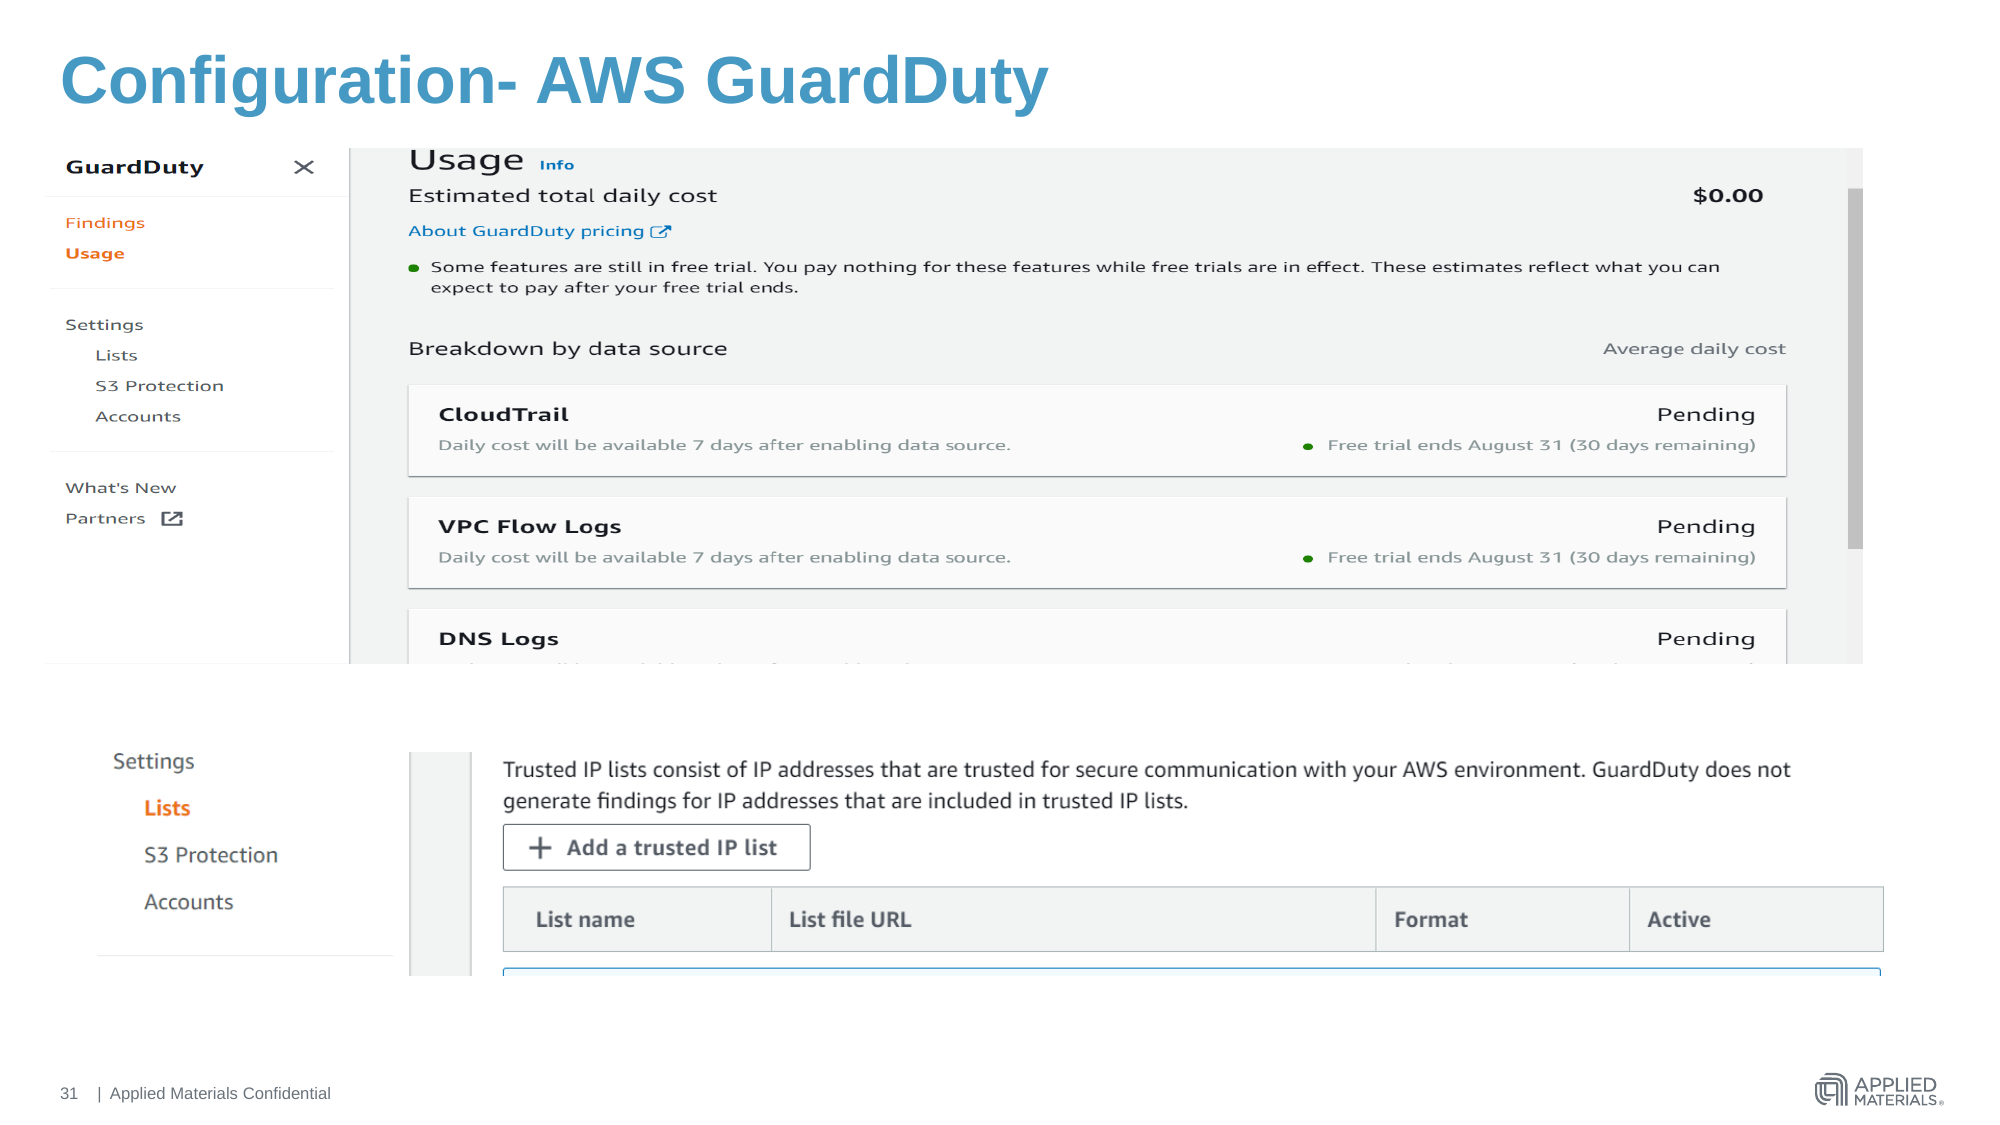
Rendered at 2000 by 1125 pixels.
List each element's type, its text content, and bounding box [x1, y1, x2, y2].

picture [44, 148, 1863, 664]
title Configuration- AWS GuardDuty [45, 29, 1925, 126]
slide_number 31 [45, 1078, 165, 1106]
picture [90, 751, 1909, 976]
